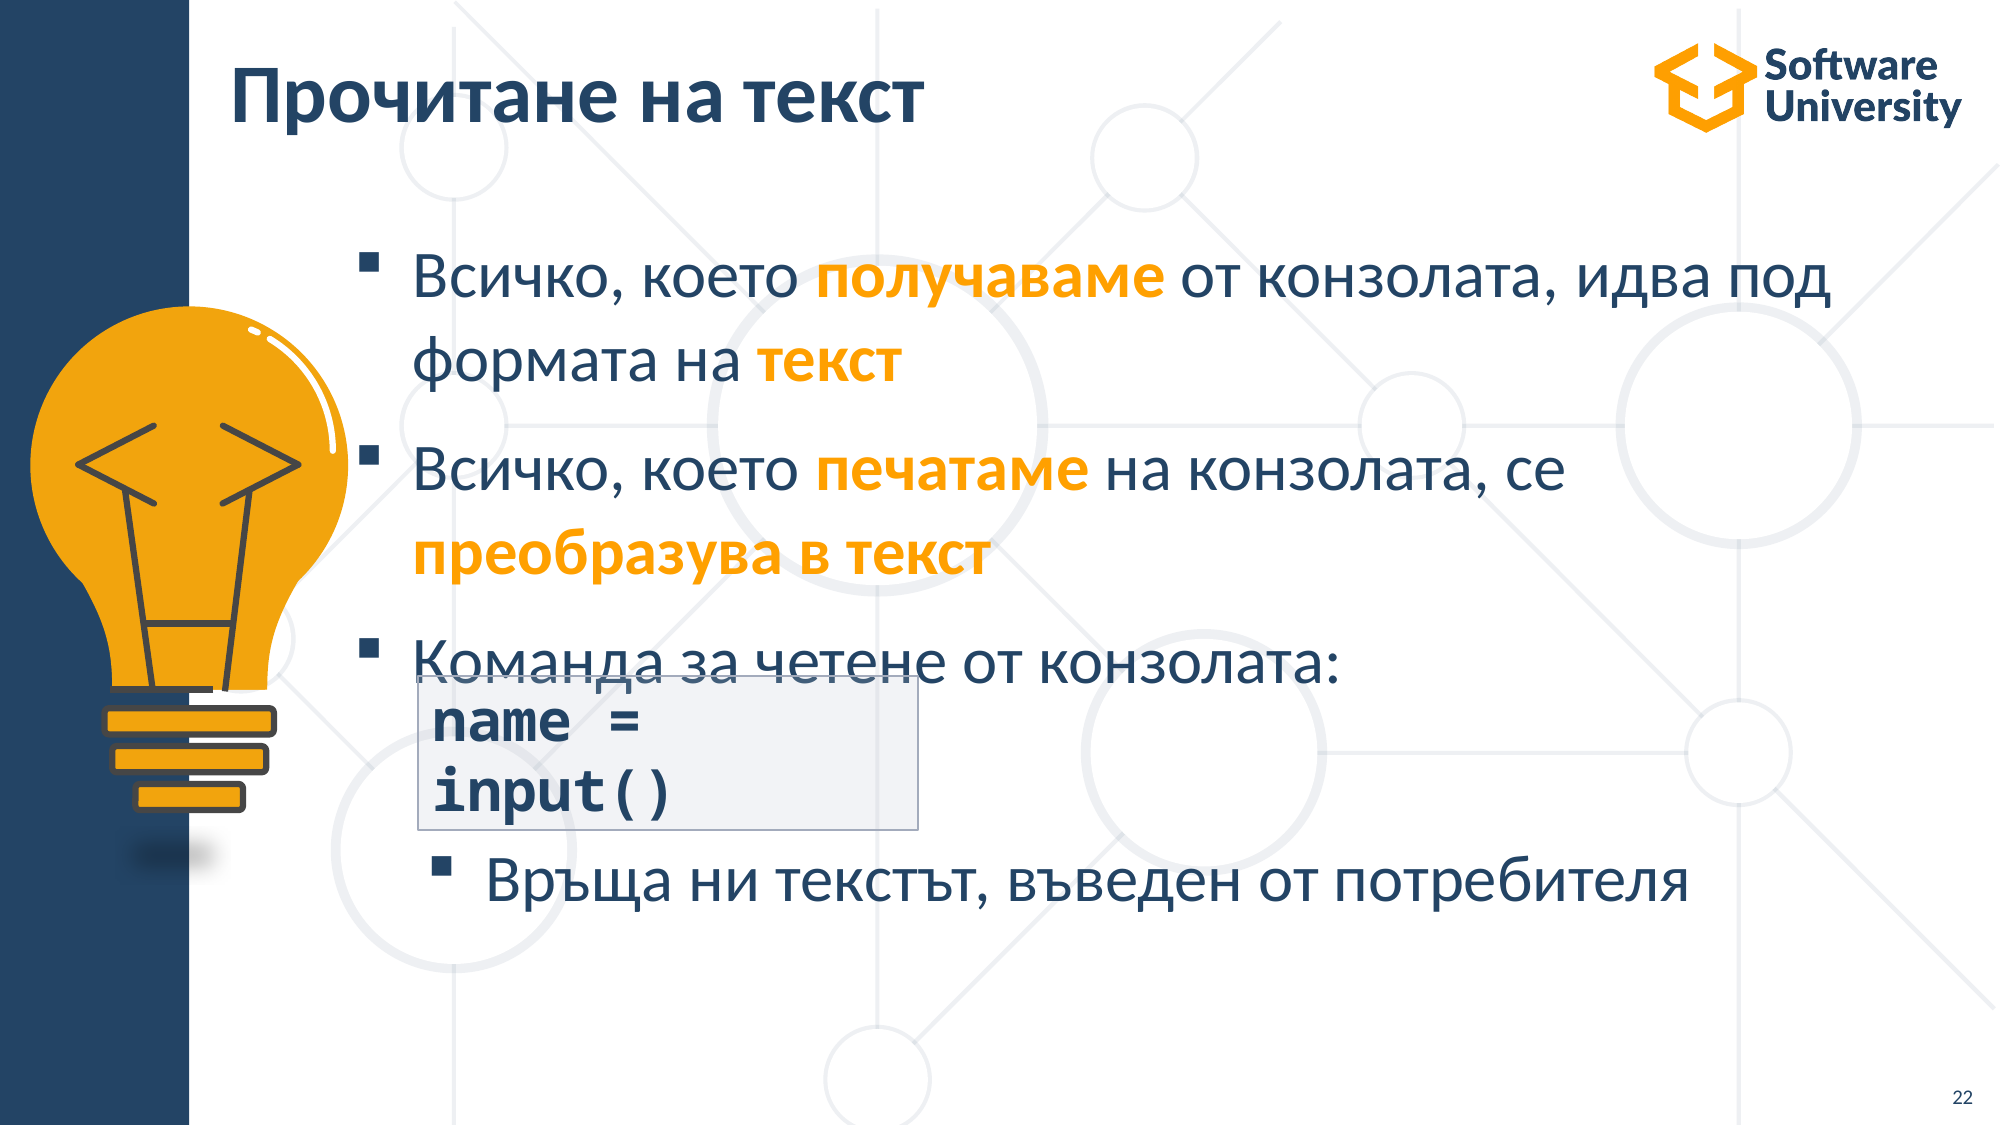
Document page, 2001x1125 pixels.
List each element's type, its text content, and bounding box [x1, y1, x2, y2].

text_box 22 [1927, 1067, 1989, 1117]
title Прочитане на текст [212, 16, 1628, 162]
picture [1641, 31, 1973, 145]
text_box name = input() [417, 675, 918, 831]
list Всичко, което получаваме от конзолата, ​идва под формата на текст​ Всичко, което печатаме на конзолата, се преобразува в текст​ Команда за четене от конзолата:​ Връща ни текстът, въведен от потребителя​ [336, 220, 1945, 1068]
